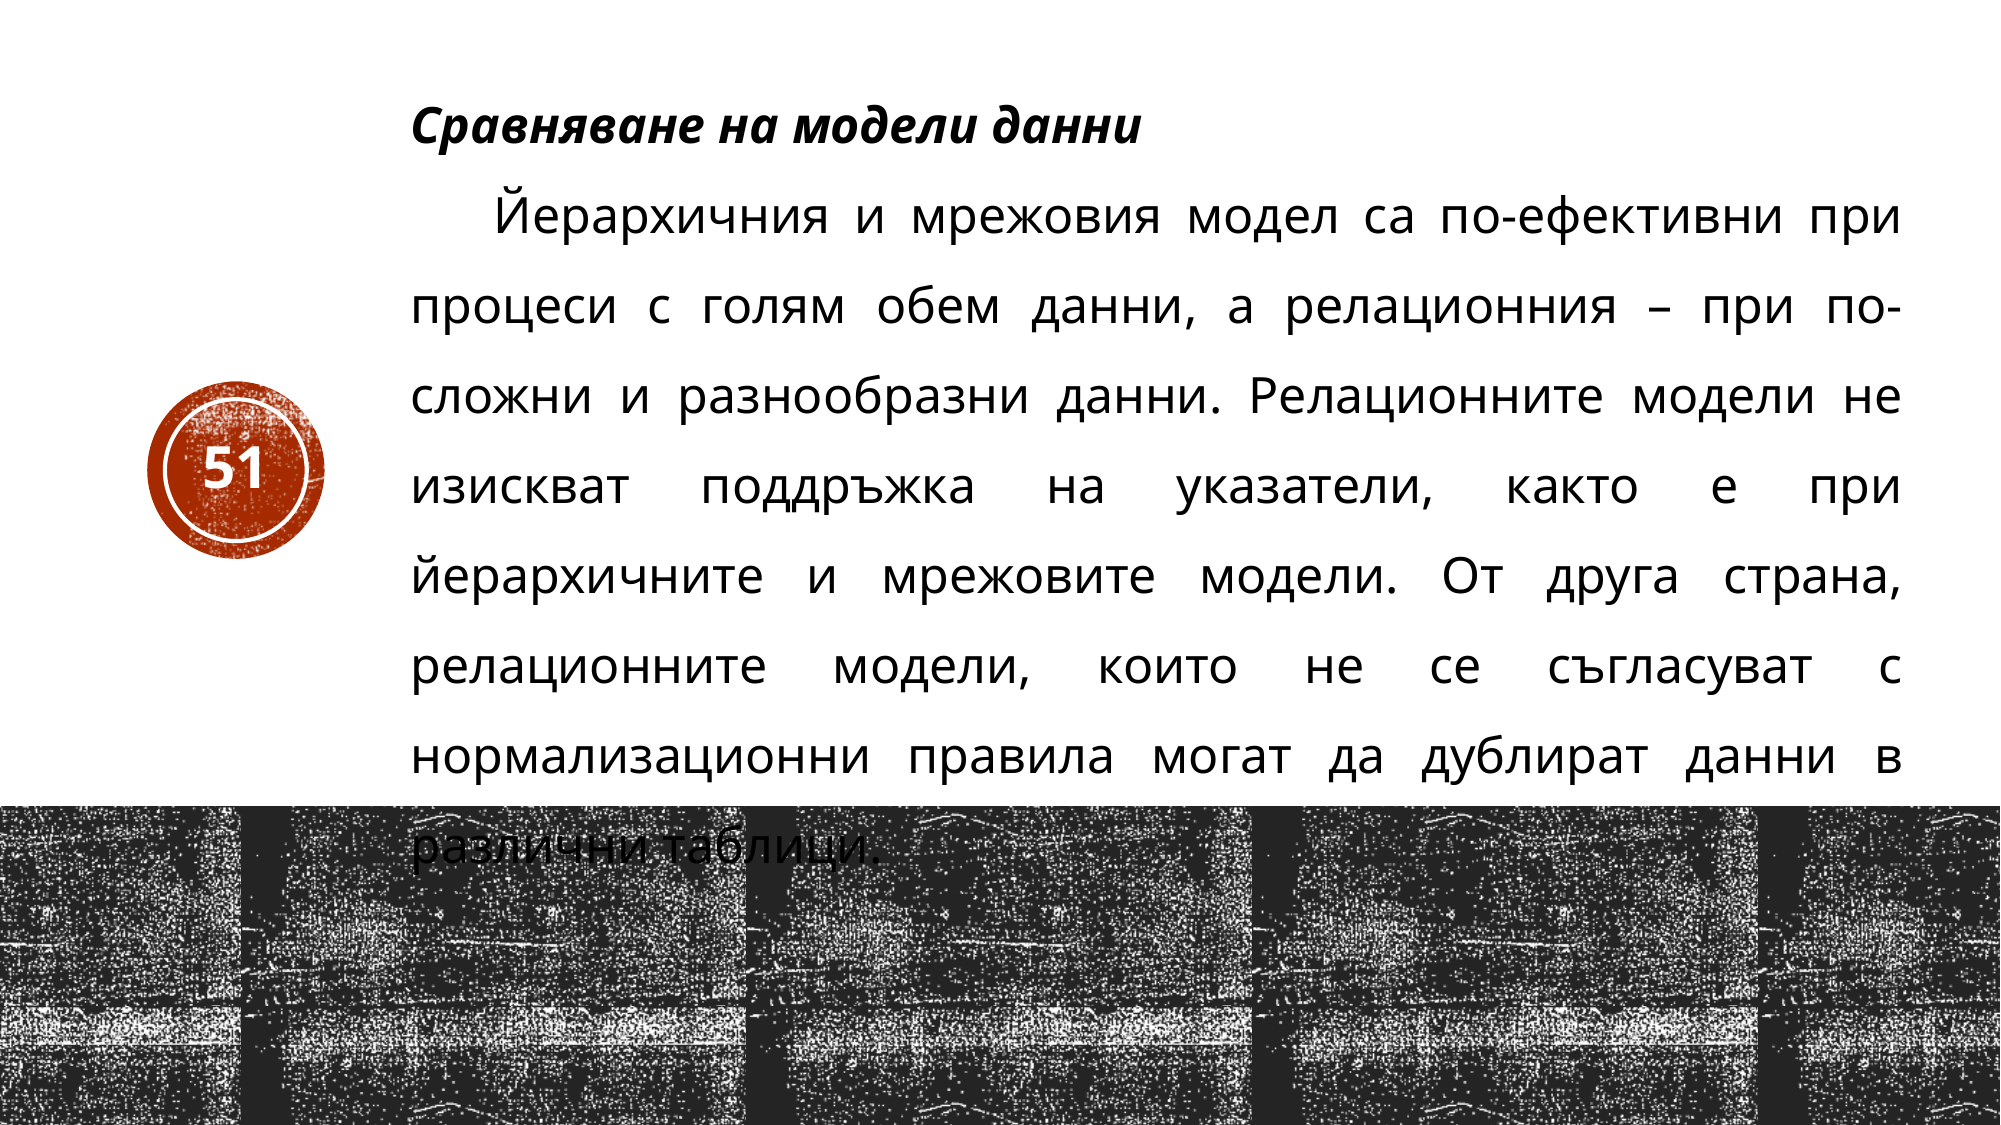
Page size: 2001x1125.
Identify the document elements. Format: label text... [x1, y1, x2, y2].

text_box Сравняване на модели данни Йерархичния и мрежовия модел са по-ефективни при процеси с голям обем данни, а релационния – при по-сложни и разнообразни данни. Релационните модели не изискват поддръжка на указатели, както е при йерархичните и мрежовите модели. От друга страна, релационните модели, които не се съгласуват с нормализационни правила могат да дублират данни в различни таблици. [395, 86, 1919, 882]
slide_number 51 [138, 411, 334, 530]
